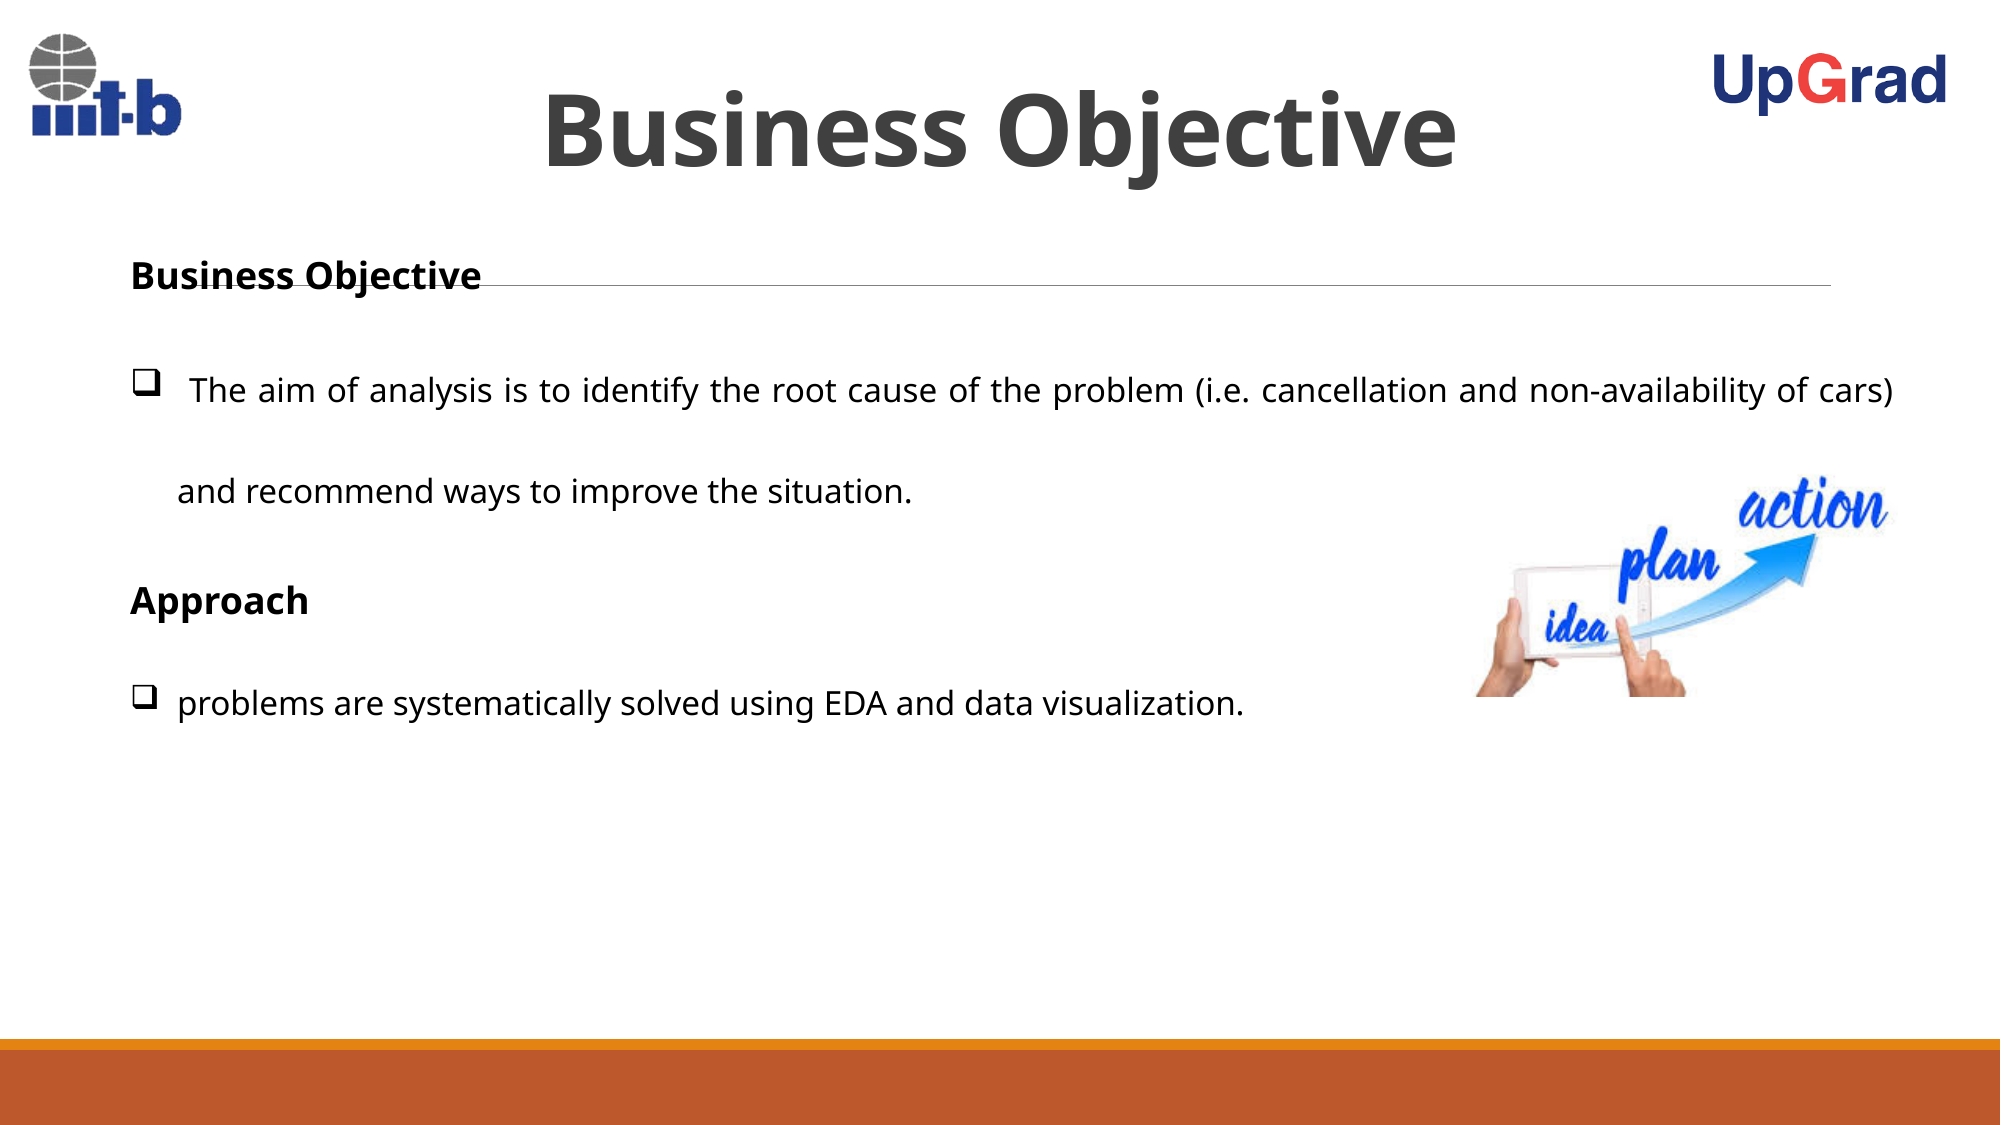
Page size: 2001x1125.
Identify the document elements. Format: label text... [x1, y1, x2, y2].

title Business Objective [0, 54, 2000, 195]
picture [0, 29, 208, 54]
picture [1384, 461, 1912, 698]
text_box Business Objective The aim of analysis is to identify the root cause of the problem (i.e. cancellation and non-availability of cars) and recommend ways to improve the situation. Approach problems are systematically solved using EDA and data visualization. [115, 222, 1912, 730]
